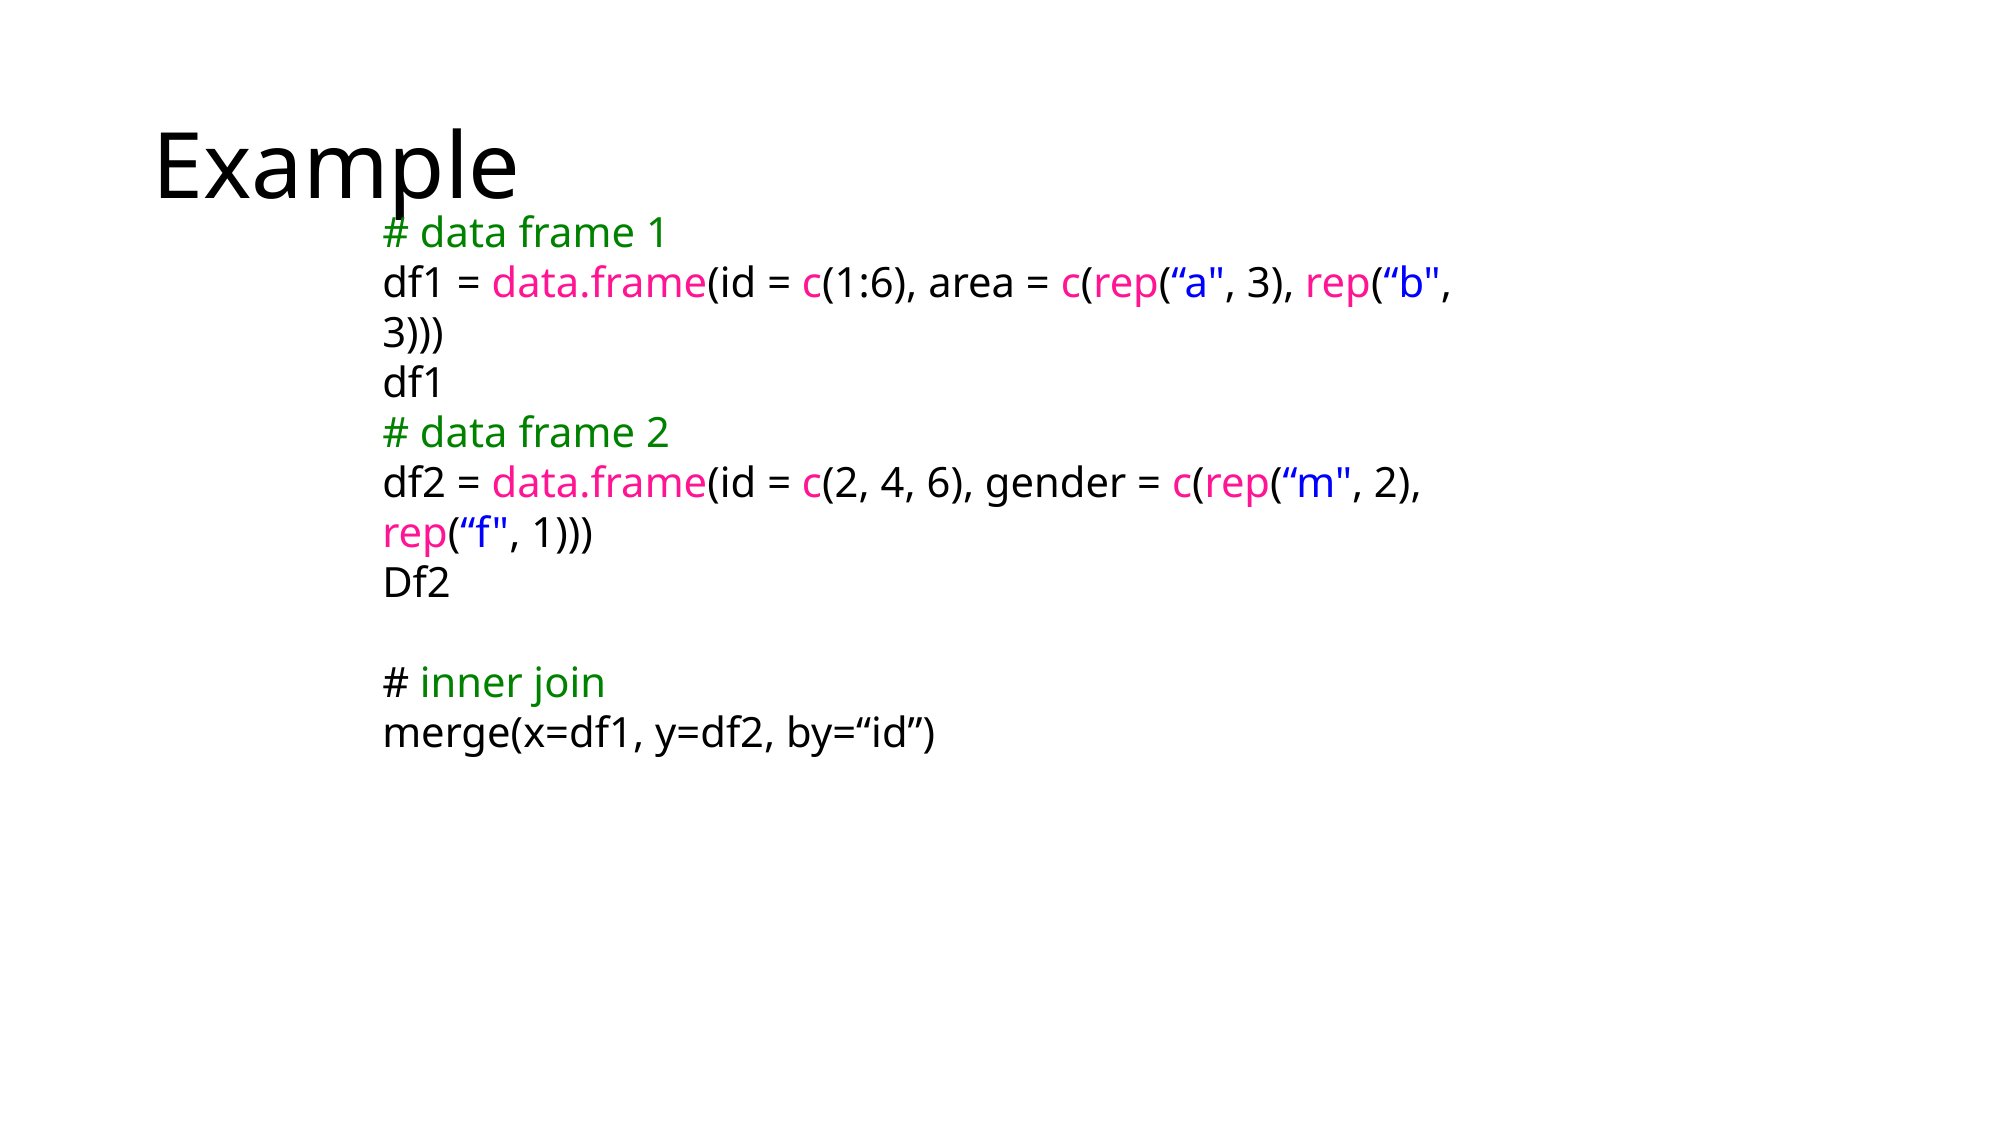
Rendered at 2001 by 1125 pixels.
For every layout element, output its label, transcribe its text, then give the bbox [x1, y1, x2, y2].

title Example [137, 59, 1863, 278]
list # data frame 1 df1 = data.frame(id = c(1:6), area = c(rep(“a", 3), rep(“b", 3))) df1 # data frame 2 df2 = data.frame(id = c(2, 4, 6), gender = c(rep(“m", 2), rep(“f", 1))) Df2 # inner join merge(x=df1, y=df2, by=“id”) [382, 162, 1519, 800]
